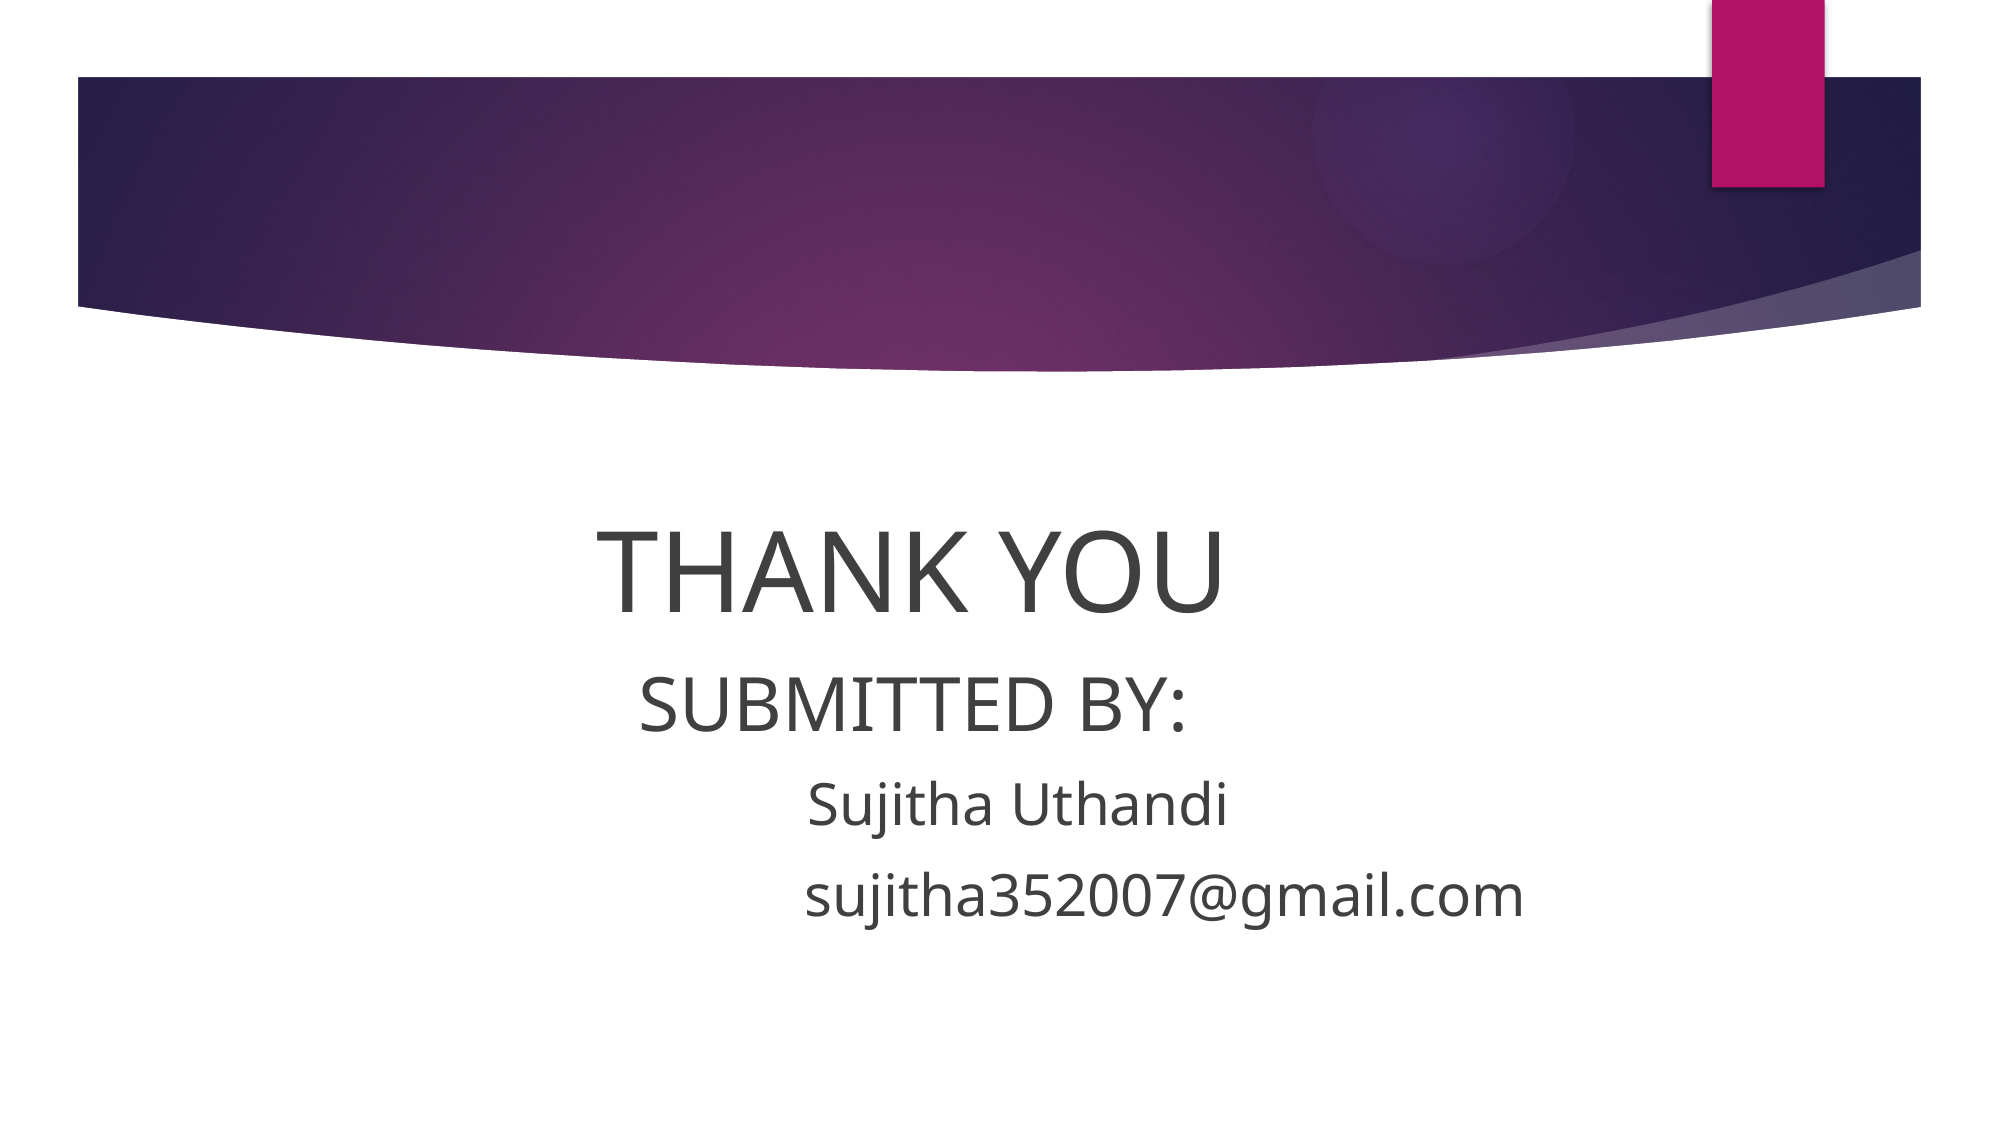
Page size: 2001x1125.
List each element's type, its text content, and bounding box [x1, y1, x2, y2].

list THANK YOU SUBMITTED BY: Sujitha Uthandi sujitha352007@gmail.com [189, 427, 1638, 988]
